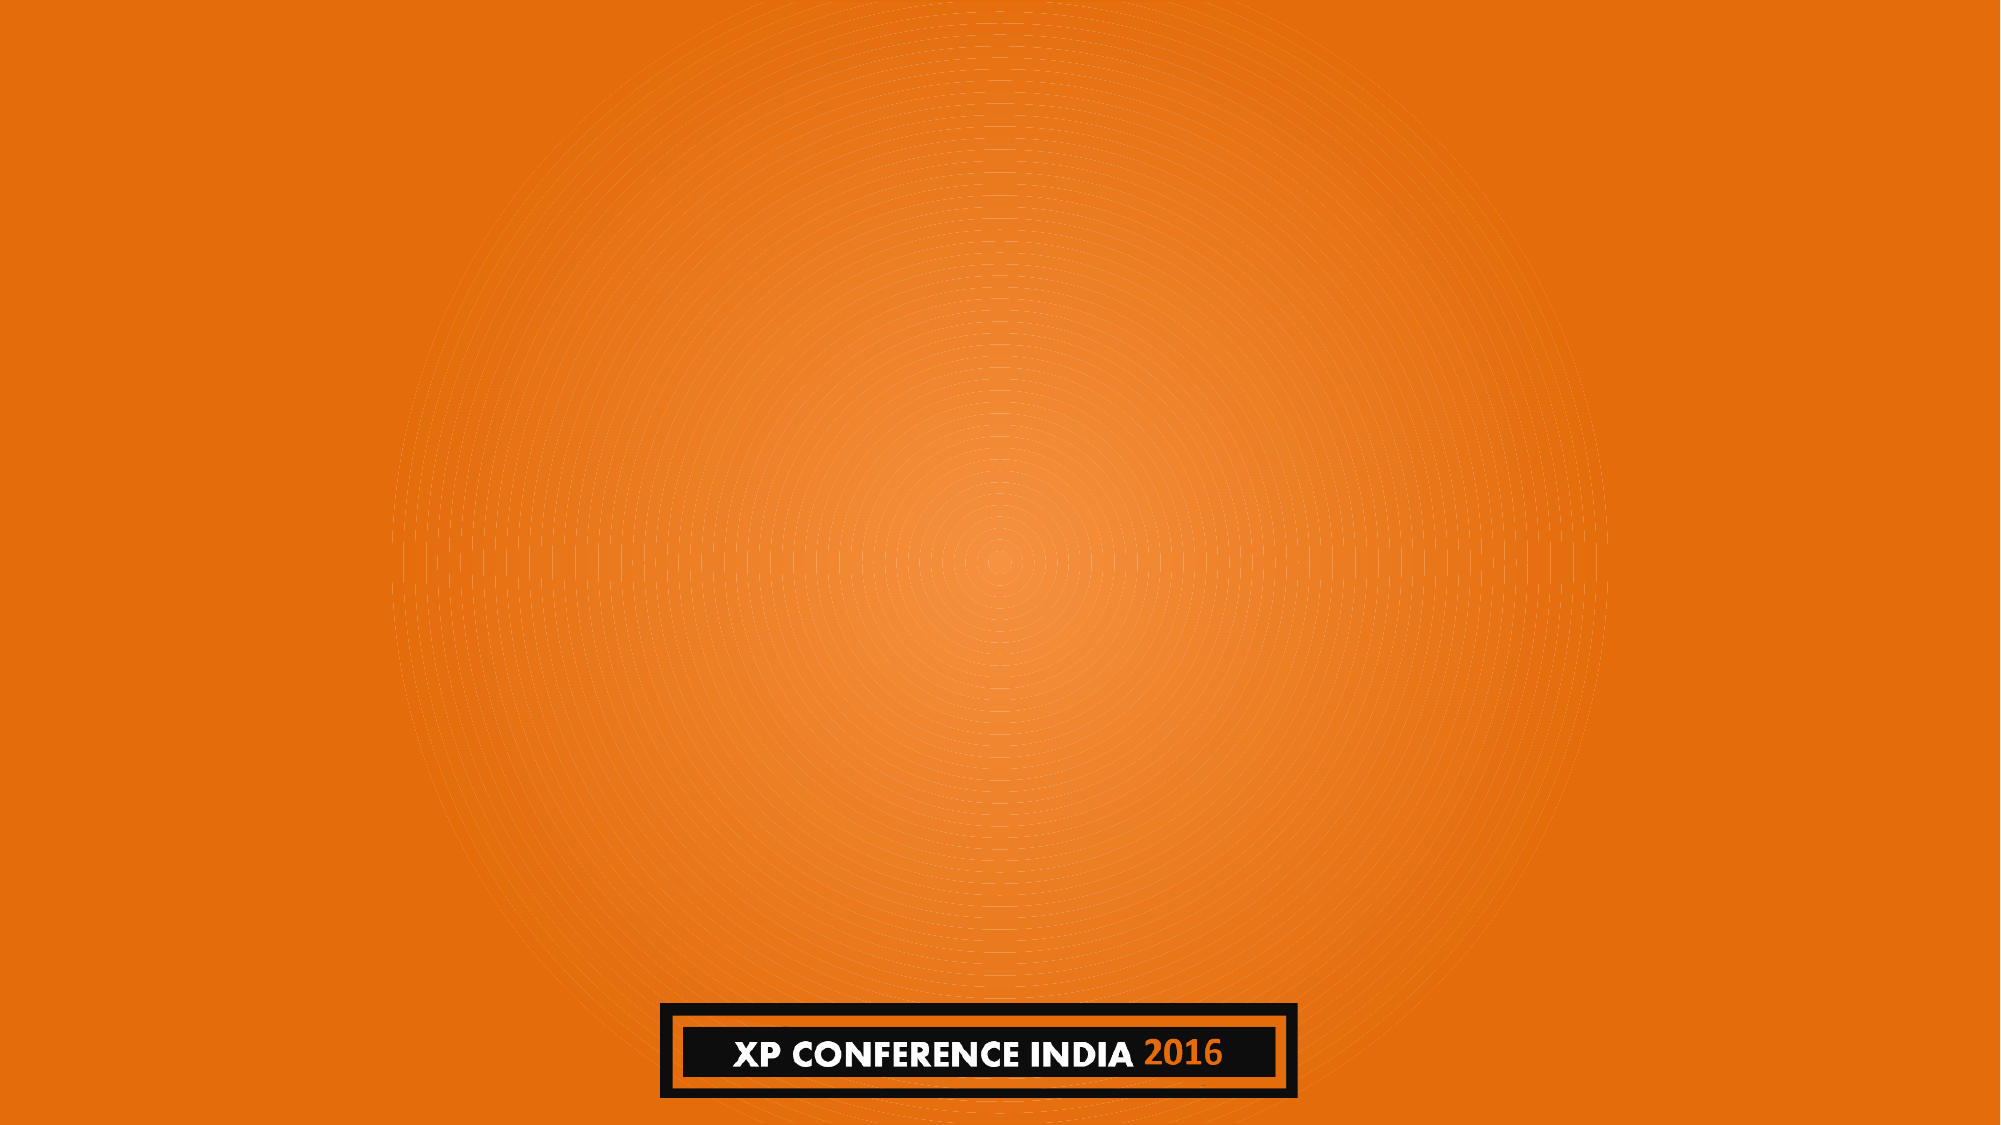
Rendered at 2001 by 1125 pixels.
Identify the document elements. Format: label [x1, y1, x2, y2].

picture [660, 1003, 1298, 1098]
